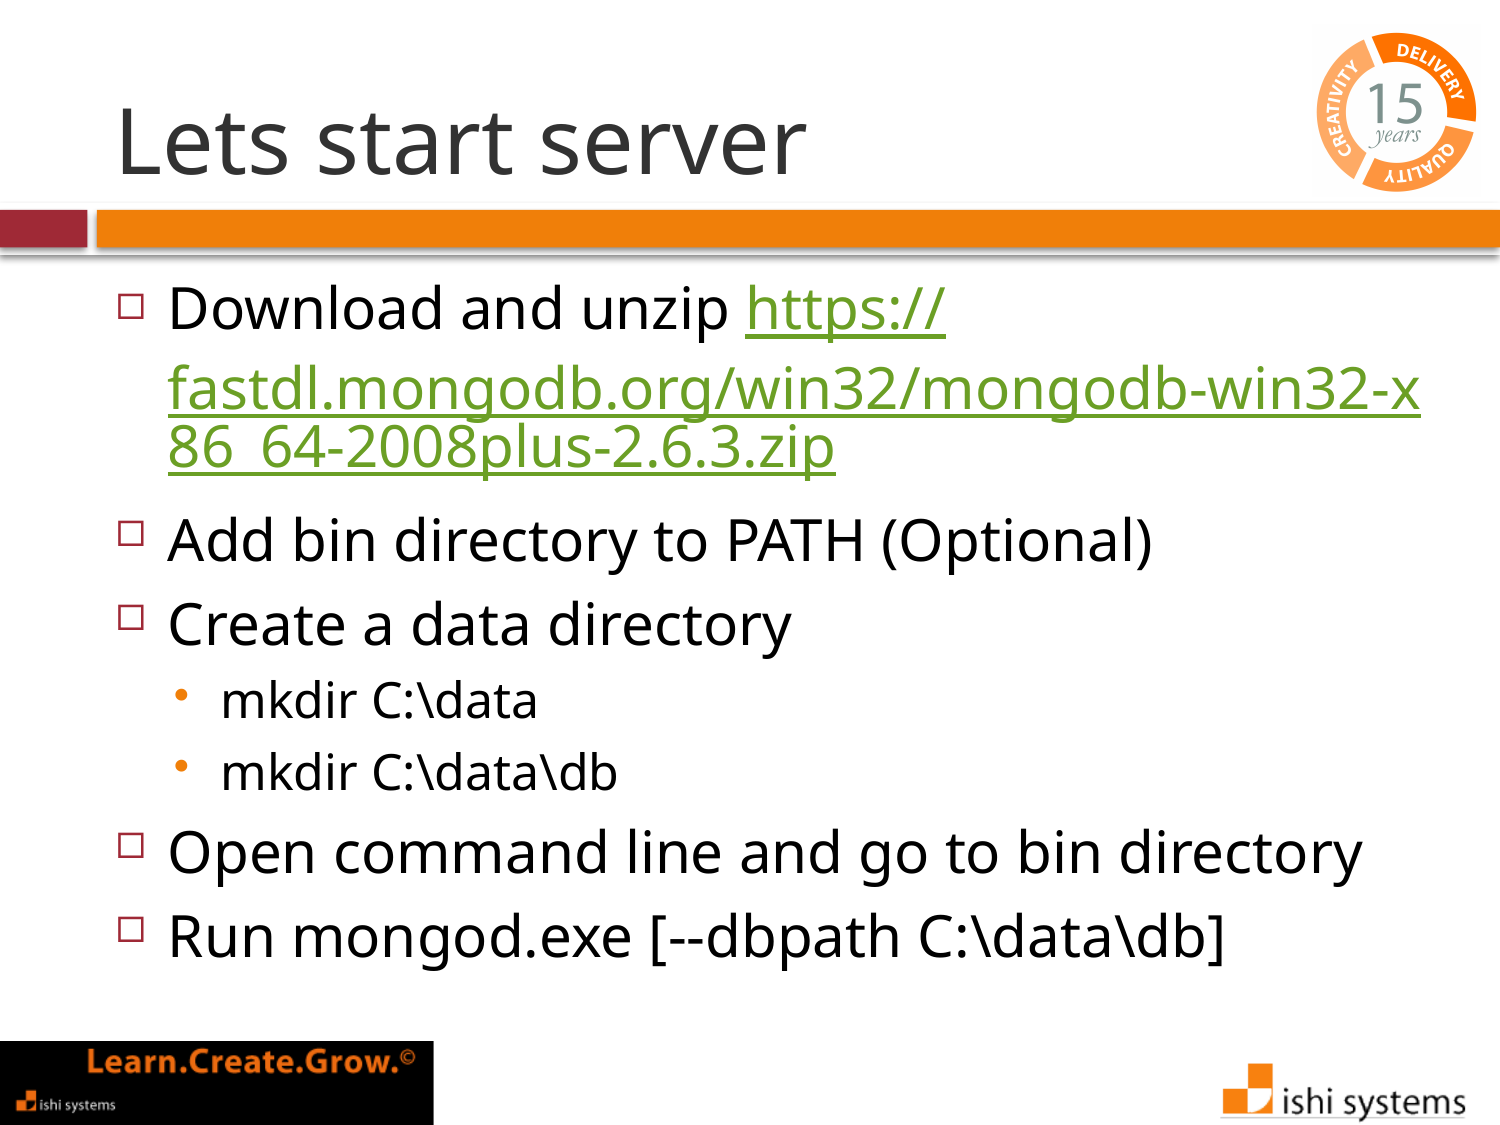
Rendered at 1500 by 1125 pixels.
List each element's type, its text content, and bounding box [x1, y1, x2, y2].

picture [0, 1041, 434, 1125]
picture [1312, 24, 1481, 197]
picture [1220, 1062, 1500, 1125]
list Download and unzip https://fastdl.mongodb.org/win32/mongodb-win32-x86_64-2008plus-2.6.3.zip Add bin directory to PATH (Optional) Create a data directory mkdir C:\data mkdir C:\data\db Open command line and go to bin directory Run mongod.exe [--dbpath C:\data\db] [100, 263, 1439, 1007]
title Lets start server [99, 76, 1301, 201]
